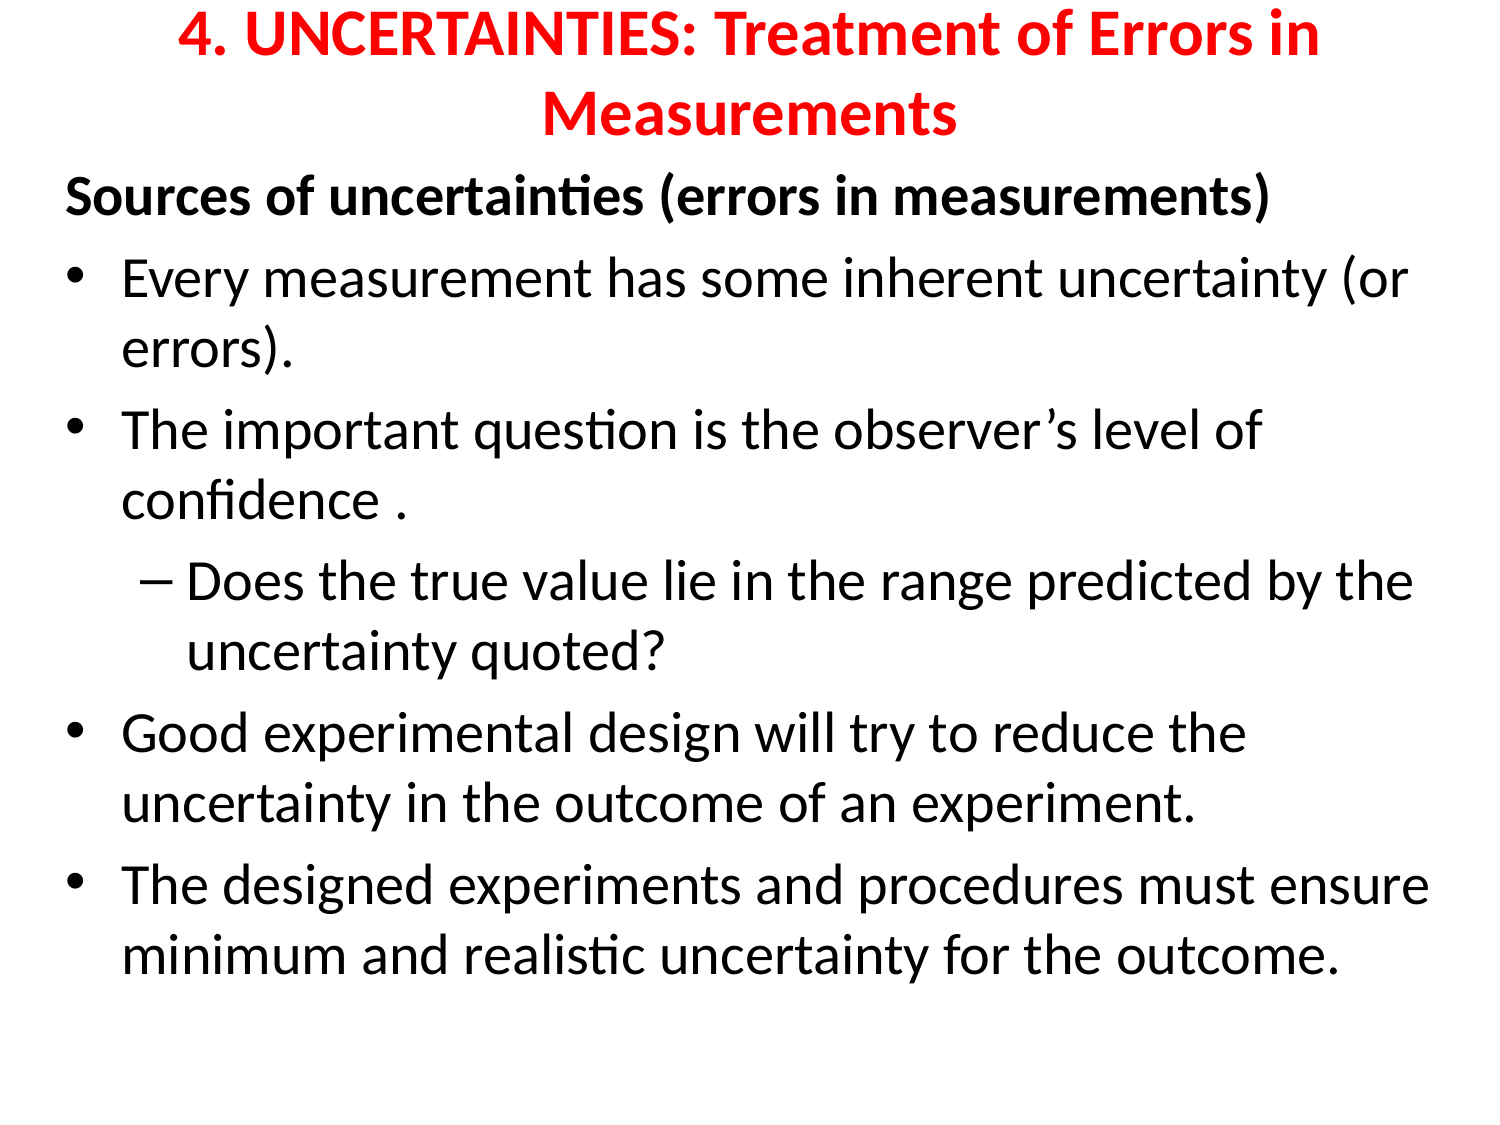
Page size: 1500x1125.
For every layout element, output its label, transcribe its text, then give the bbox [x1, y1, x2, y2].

title 4. UNCERTAINTIES: Treatment of Errors in Measurements [0, 0, 1500, 138]
list Sources of uncertainties (errors in measurements) Every measurement has some inherent uncertainty (or errors). The important question is the observer’s level of confidence . Does the true value lie in the range predicted by the uncertainty quoted? Good experimental design will try to reduce the uncertainty in the outcome of an experiment. The designed experiments and procedures must ensure minimum and realistic uncertainty for the outcome. [50, 149, 1450, 1038]
